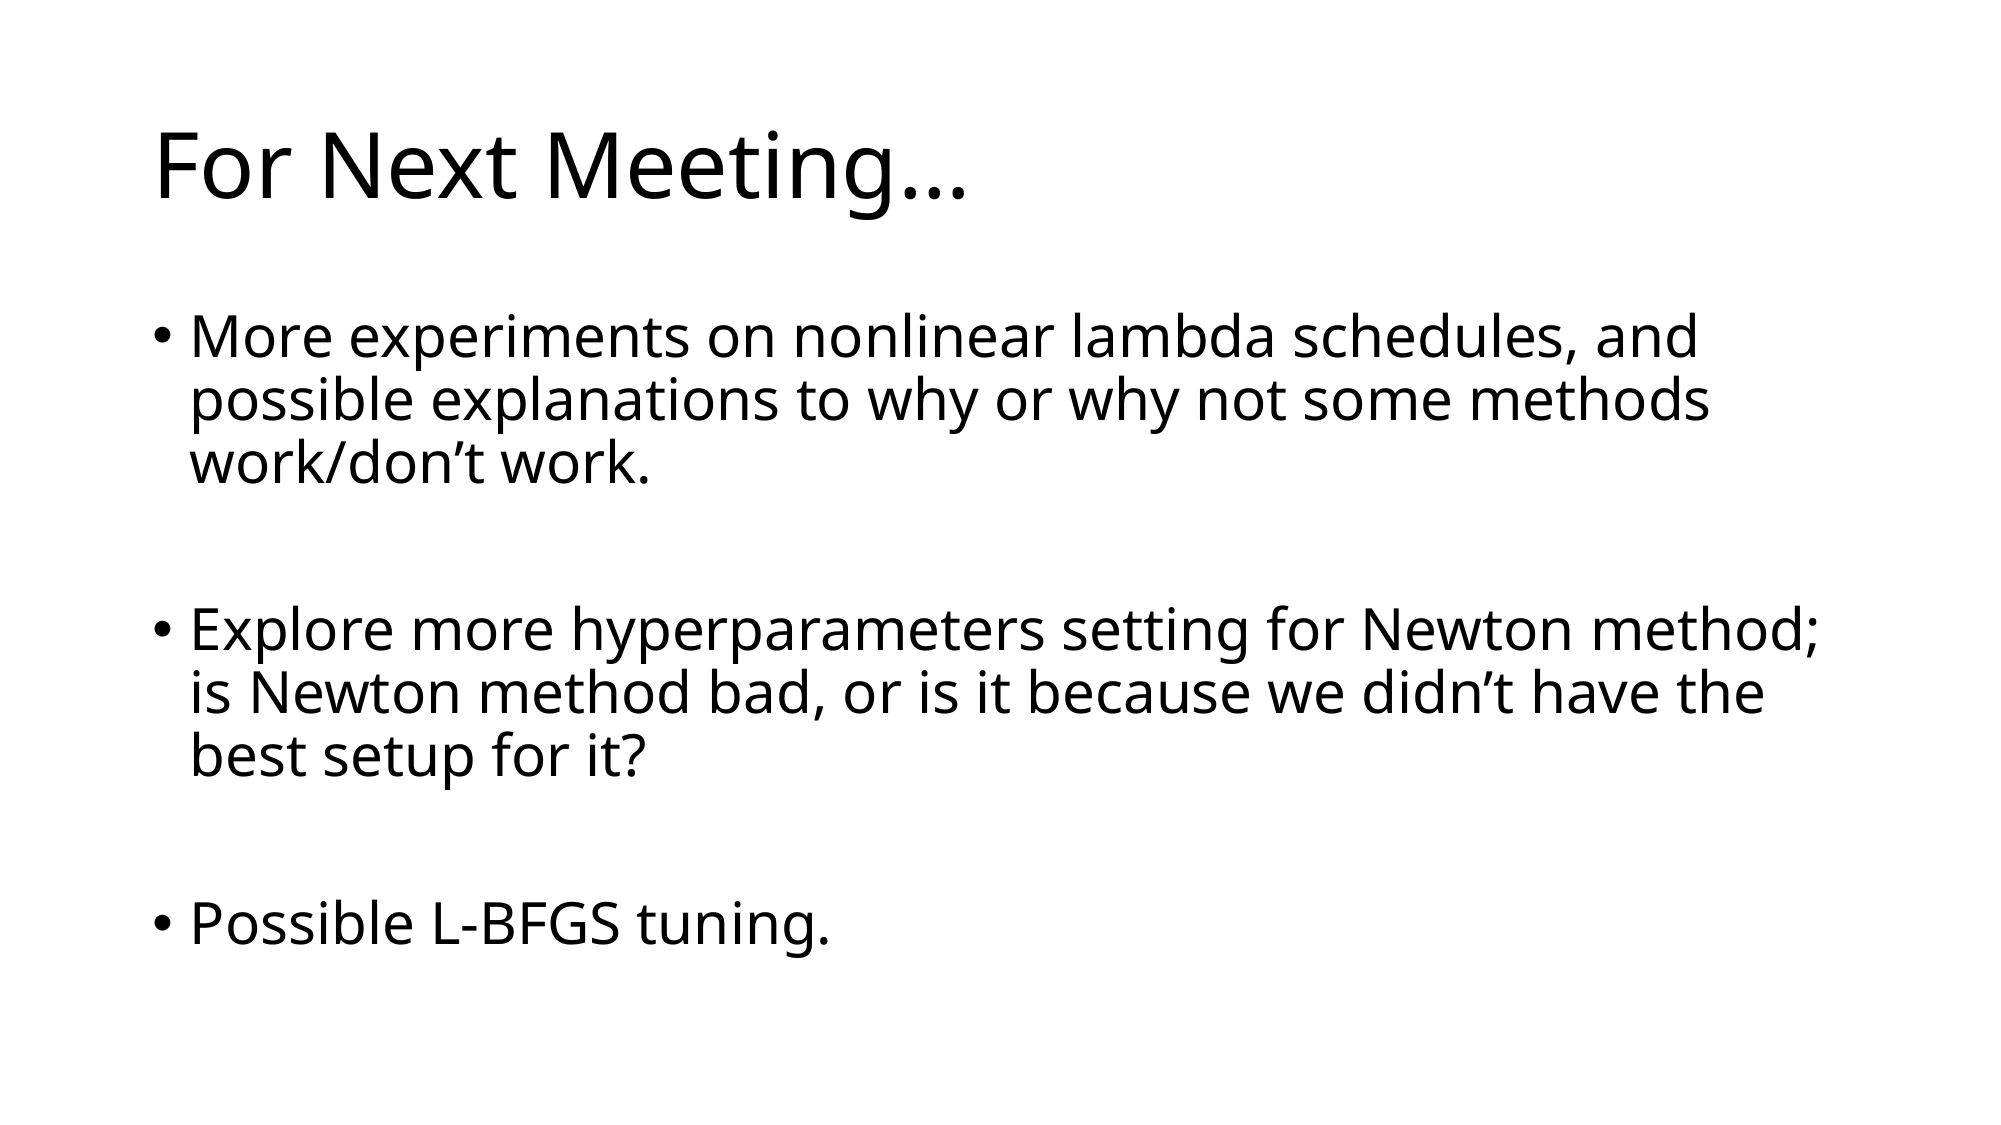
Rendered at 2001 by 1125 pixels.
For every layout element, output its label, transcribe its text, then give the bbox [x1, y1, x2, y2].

list More experiments on nonlinear lambda schedules, and possible explanations to why or why not some methods work/don’t work. Explore more hyperparameters setting for Newton method; is Newton method bad, or is it because we didn’t have the best setup for it? Possible L-BFGS tuning. [137, 299, 1863, 1014]
title For Next Meeting… [137, 59, 1863, 278]
